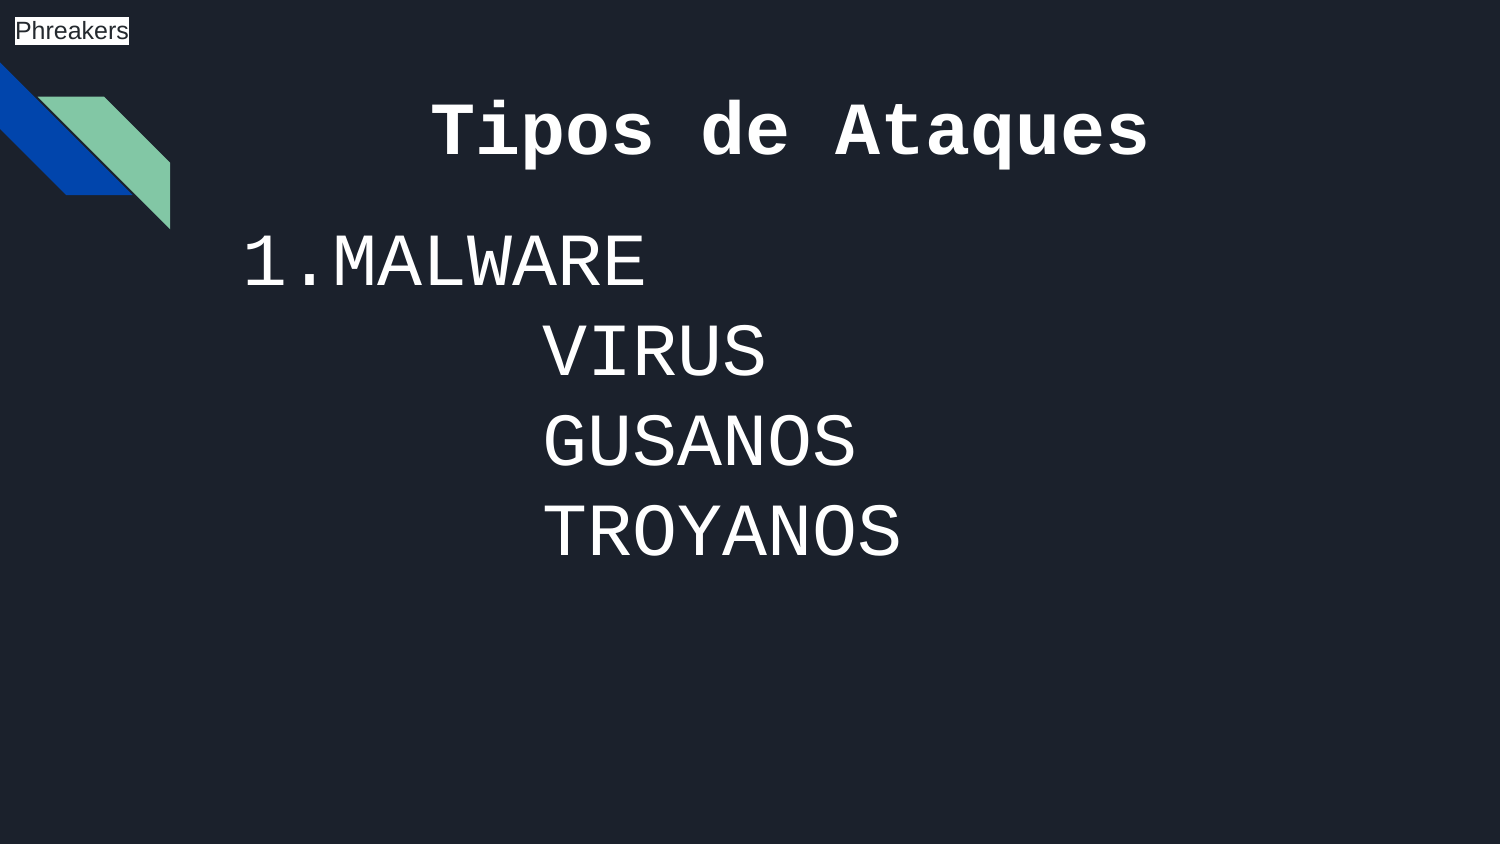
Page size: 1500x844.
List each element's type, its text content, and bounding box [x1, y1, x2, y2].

text_box 1.MALWARE VIRUS GUSANOS TROYANOS [227, 195, 1323, 801]
text_box Phreakers [0, 0, 493, 493]
title Tipos de Ataques [493, 64, 1368, 215]
